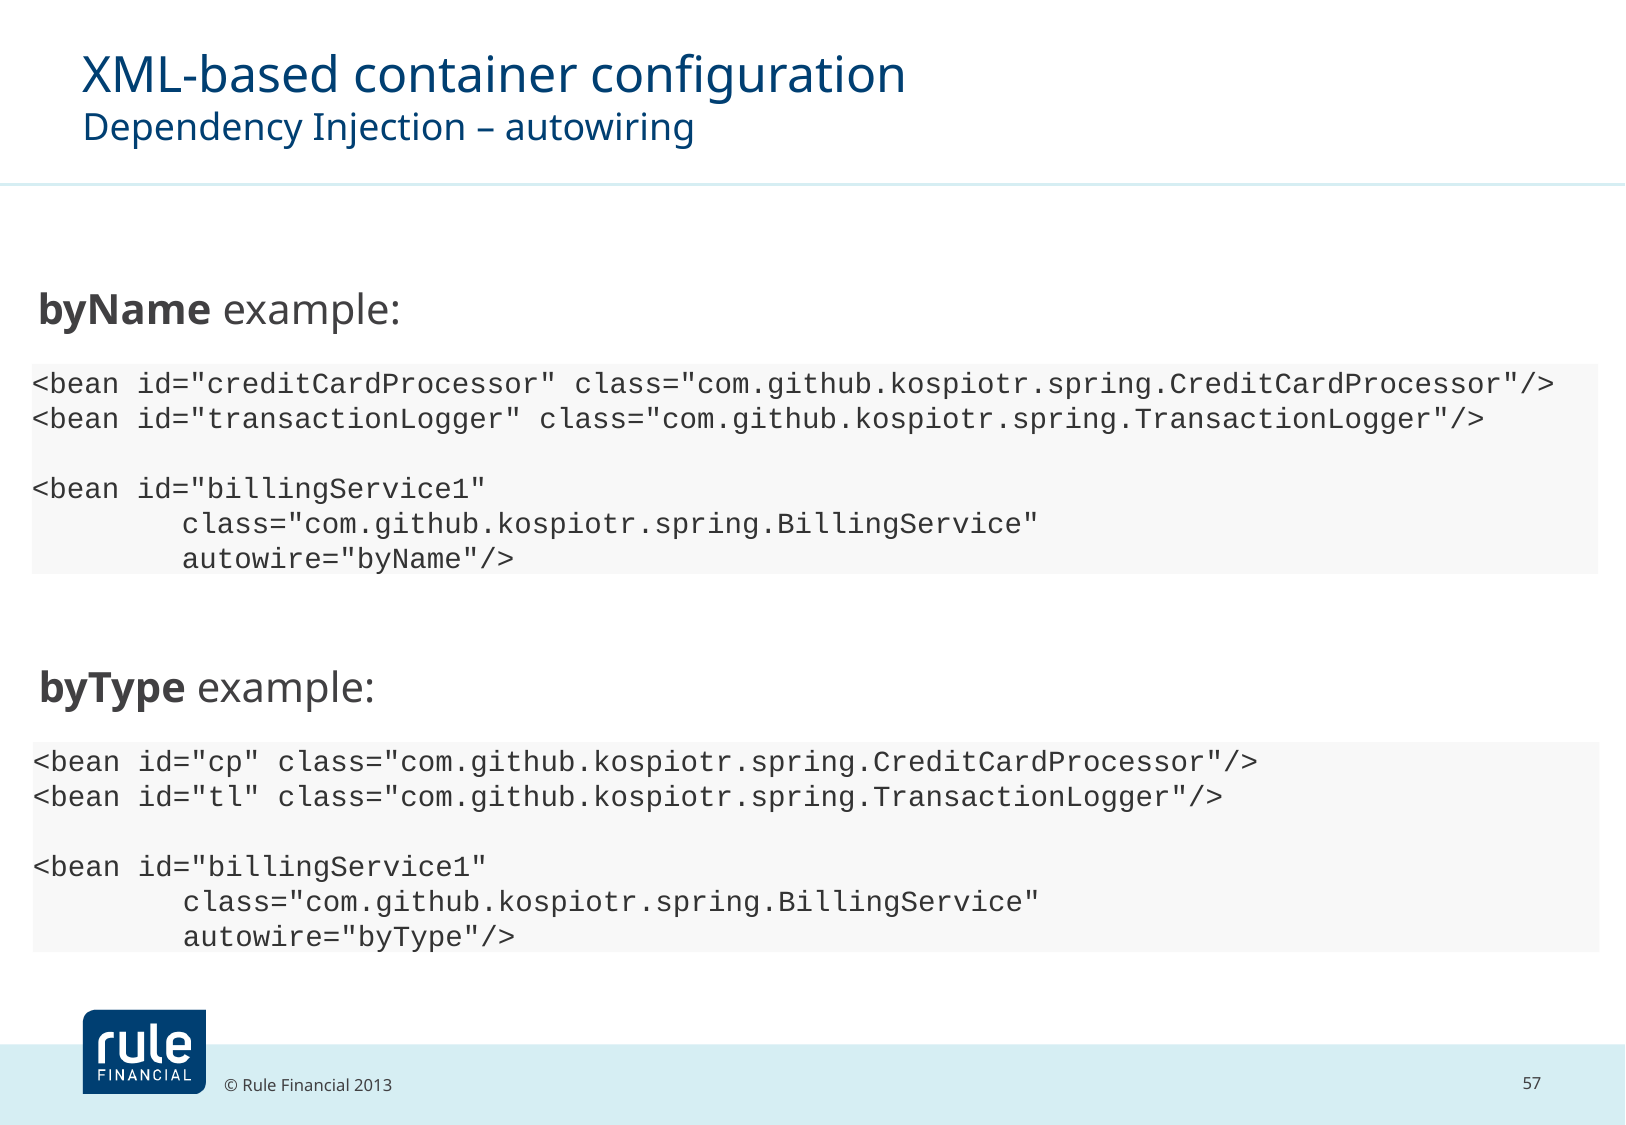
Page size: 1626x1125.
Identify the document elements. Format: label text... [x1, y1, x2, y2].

text_box <bean id="creditCardProcessor" class="com.github.kospiotr.spring.CreditCardProcessor"/> <bean id="transactionLogger" class="com.github.kospiotr.spring.TransactionLogger"/> <bean id="billingService1" class="com.github.kospiotr.spring.BillingService" autowire="byName"/> [31, 363, 1599, 574]
text_box <bean id="cp" class="com.github.kospiotr.spring.CreditCardProcessor"/> <bean id="tl" class="com.github.kospiotr.spring.TransactionLogger"/> <bean id="billingService1" class="com.github.kospiotr.spring.BillingService" autowire="byType"/> [32, 742, 1600, 953]
picture [82, 1009, 236, 1094]
list byType example: [38, 633, 1501, 740]
text_box byName example: [37, 255, 1500, 362]
title XML-based container configuration Dependency Injection – autowiring [82, 42, 1545, 177]
